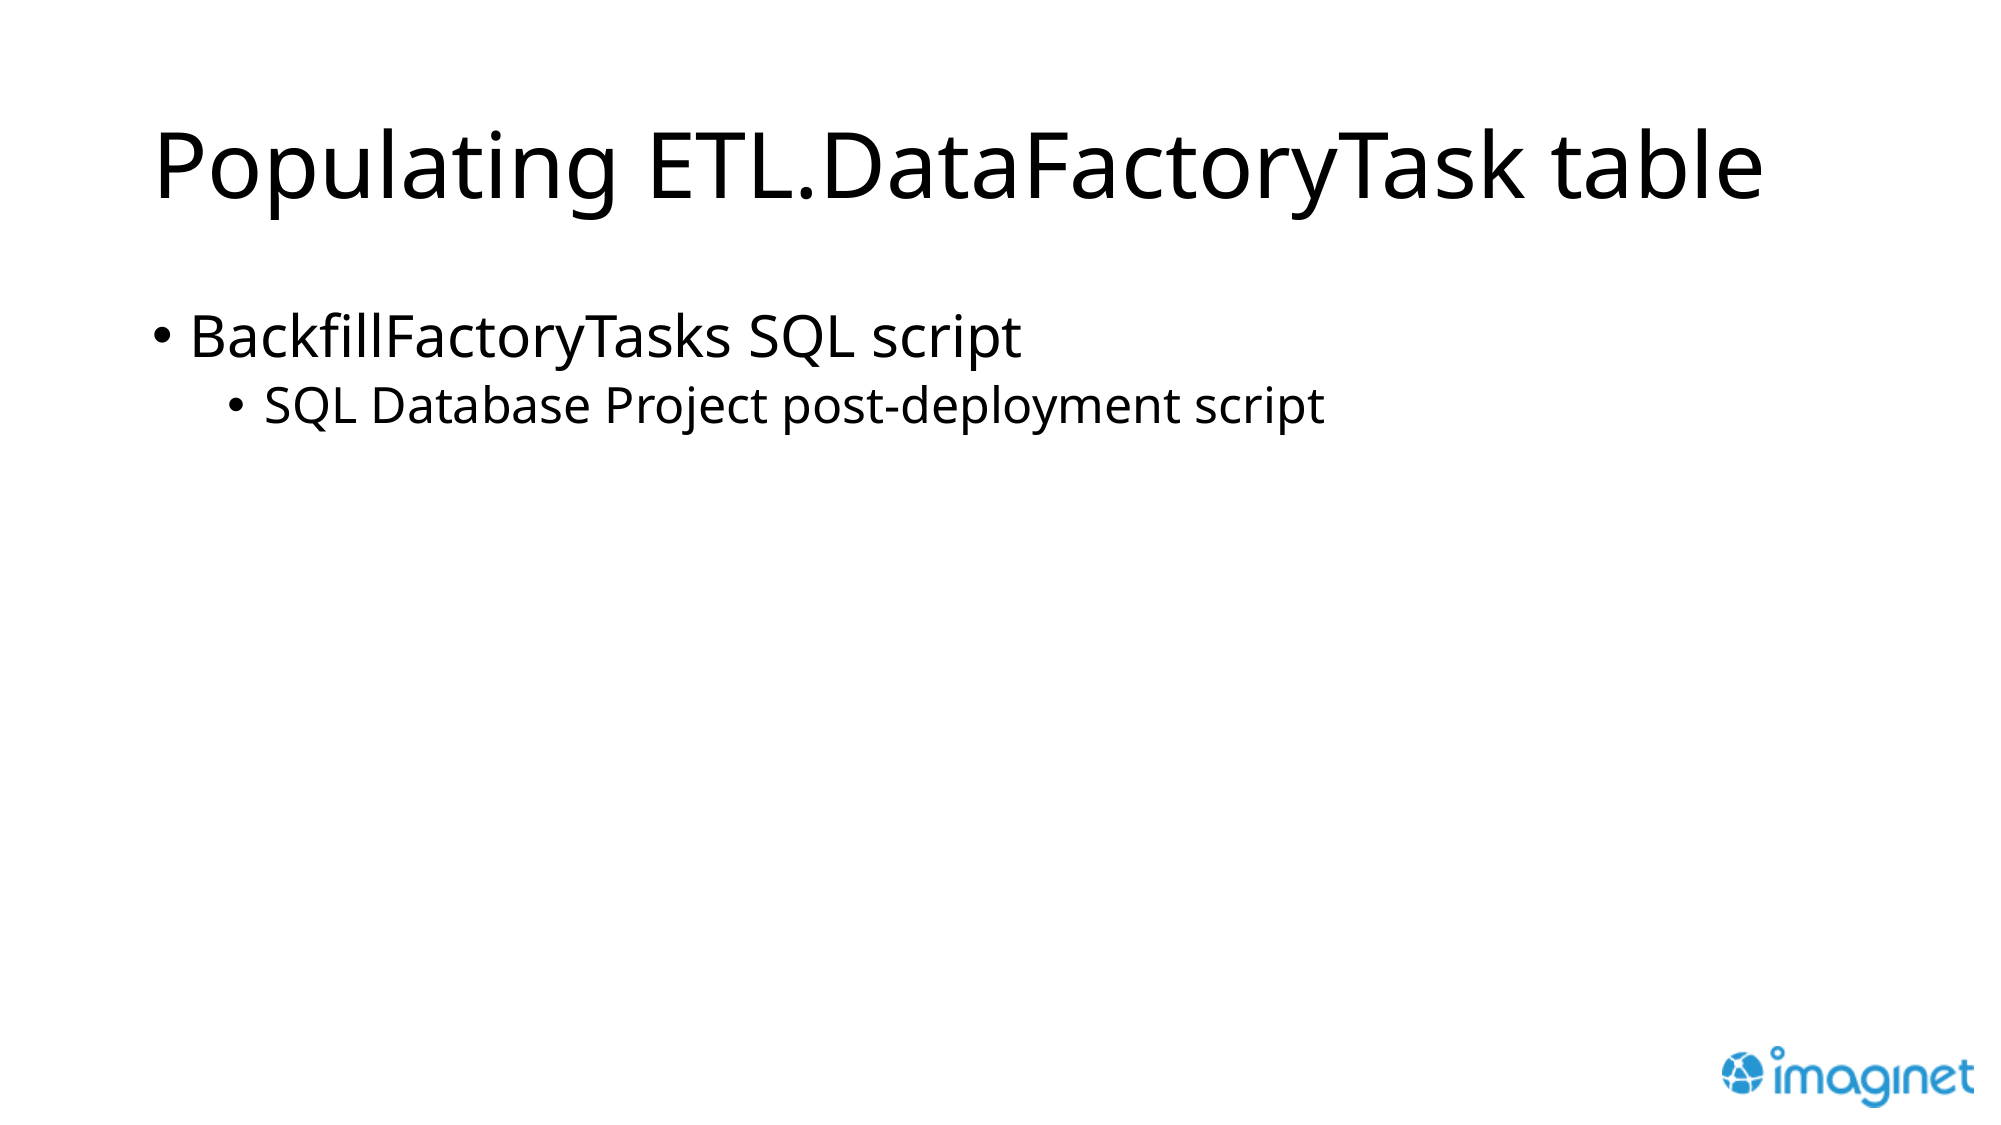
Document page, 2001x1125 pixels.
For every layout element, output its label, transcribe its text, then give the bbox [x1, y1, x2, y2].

picture [1722, 1046, 1974, 1108]
title Populating ETL.DataFactoryTask table [137, 59, 1863, 278]
list BackfillFactoryTasks SQL script SQL Database Project post-deployment script [137, 299, 1863, 1014]
